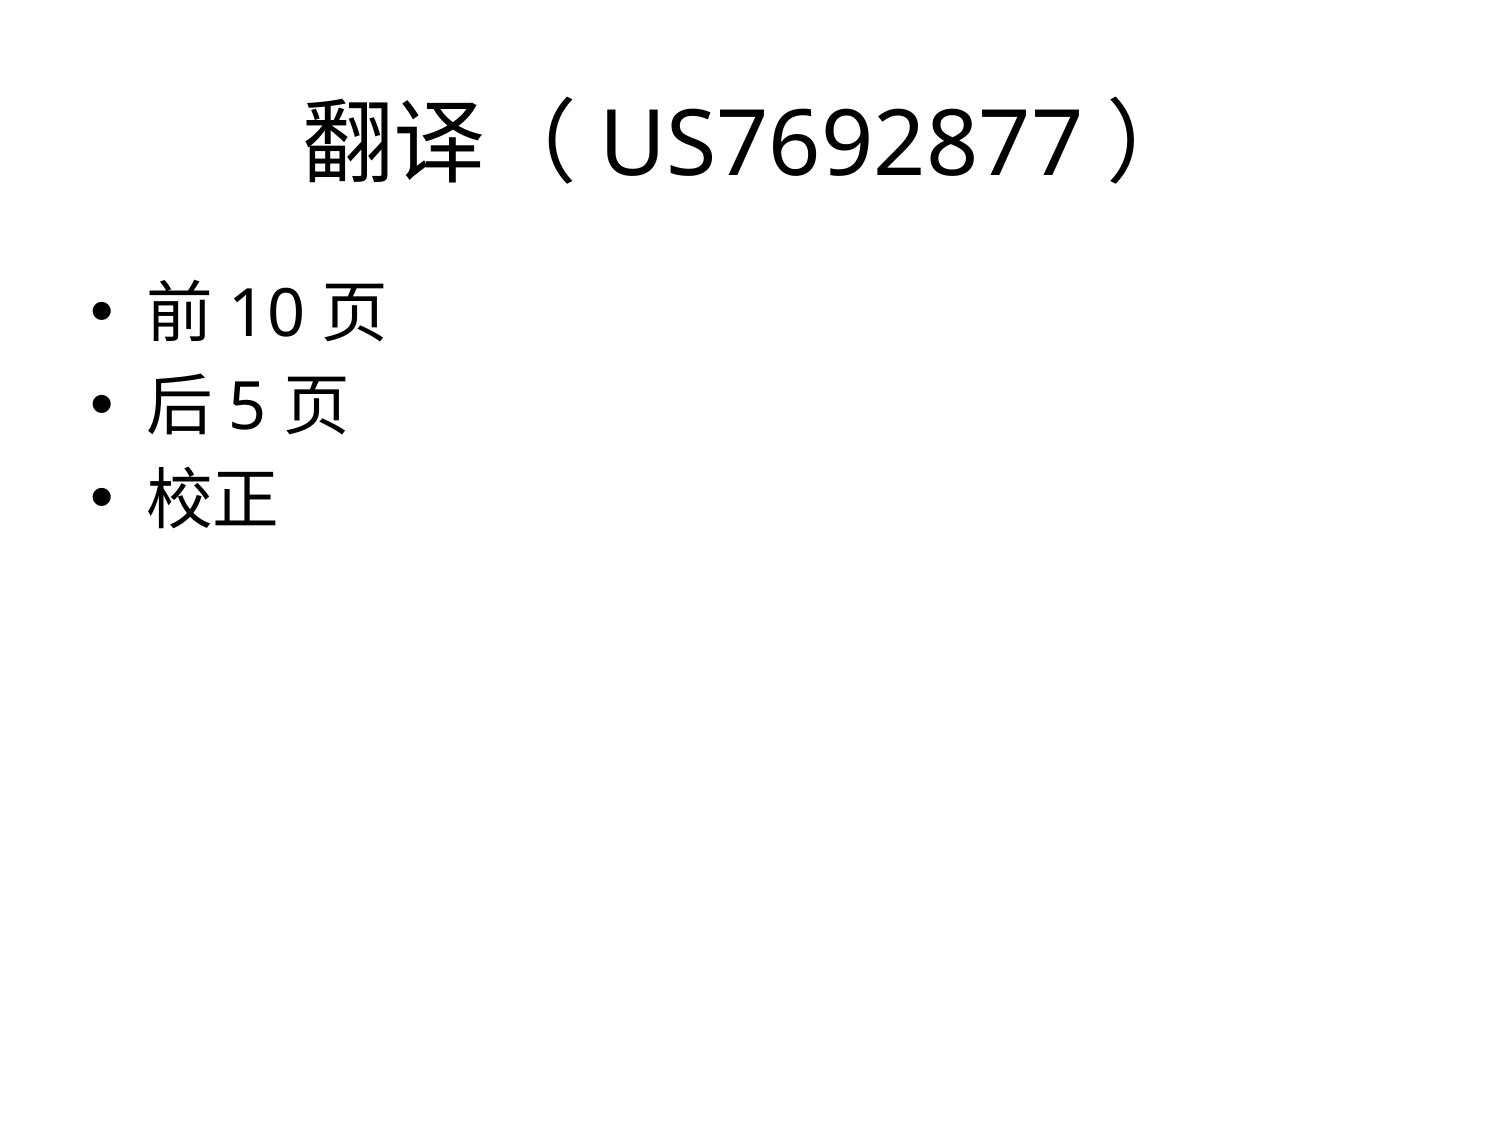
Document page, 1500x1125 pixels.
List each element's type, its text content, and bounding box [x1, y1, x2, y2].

list 前10页 后5页 校正 [75, 262, 1425, 1005]
title 翻译（US7692877） [75, 45, 1425, 233]
